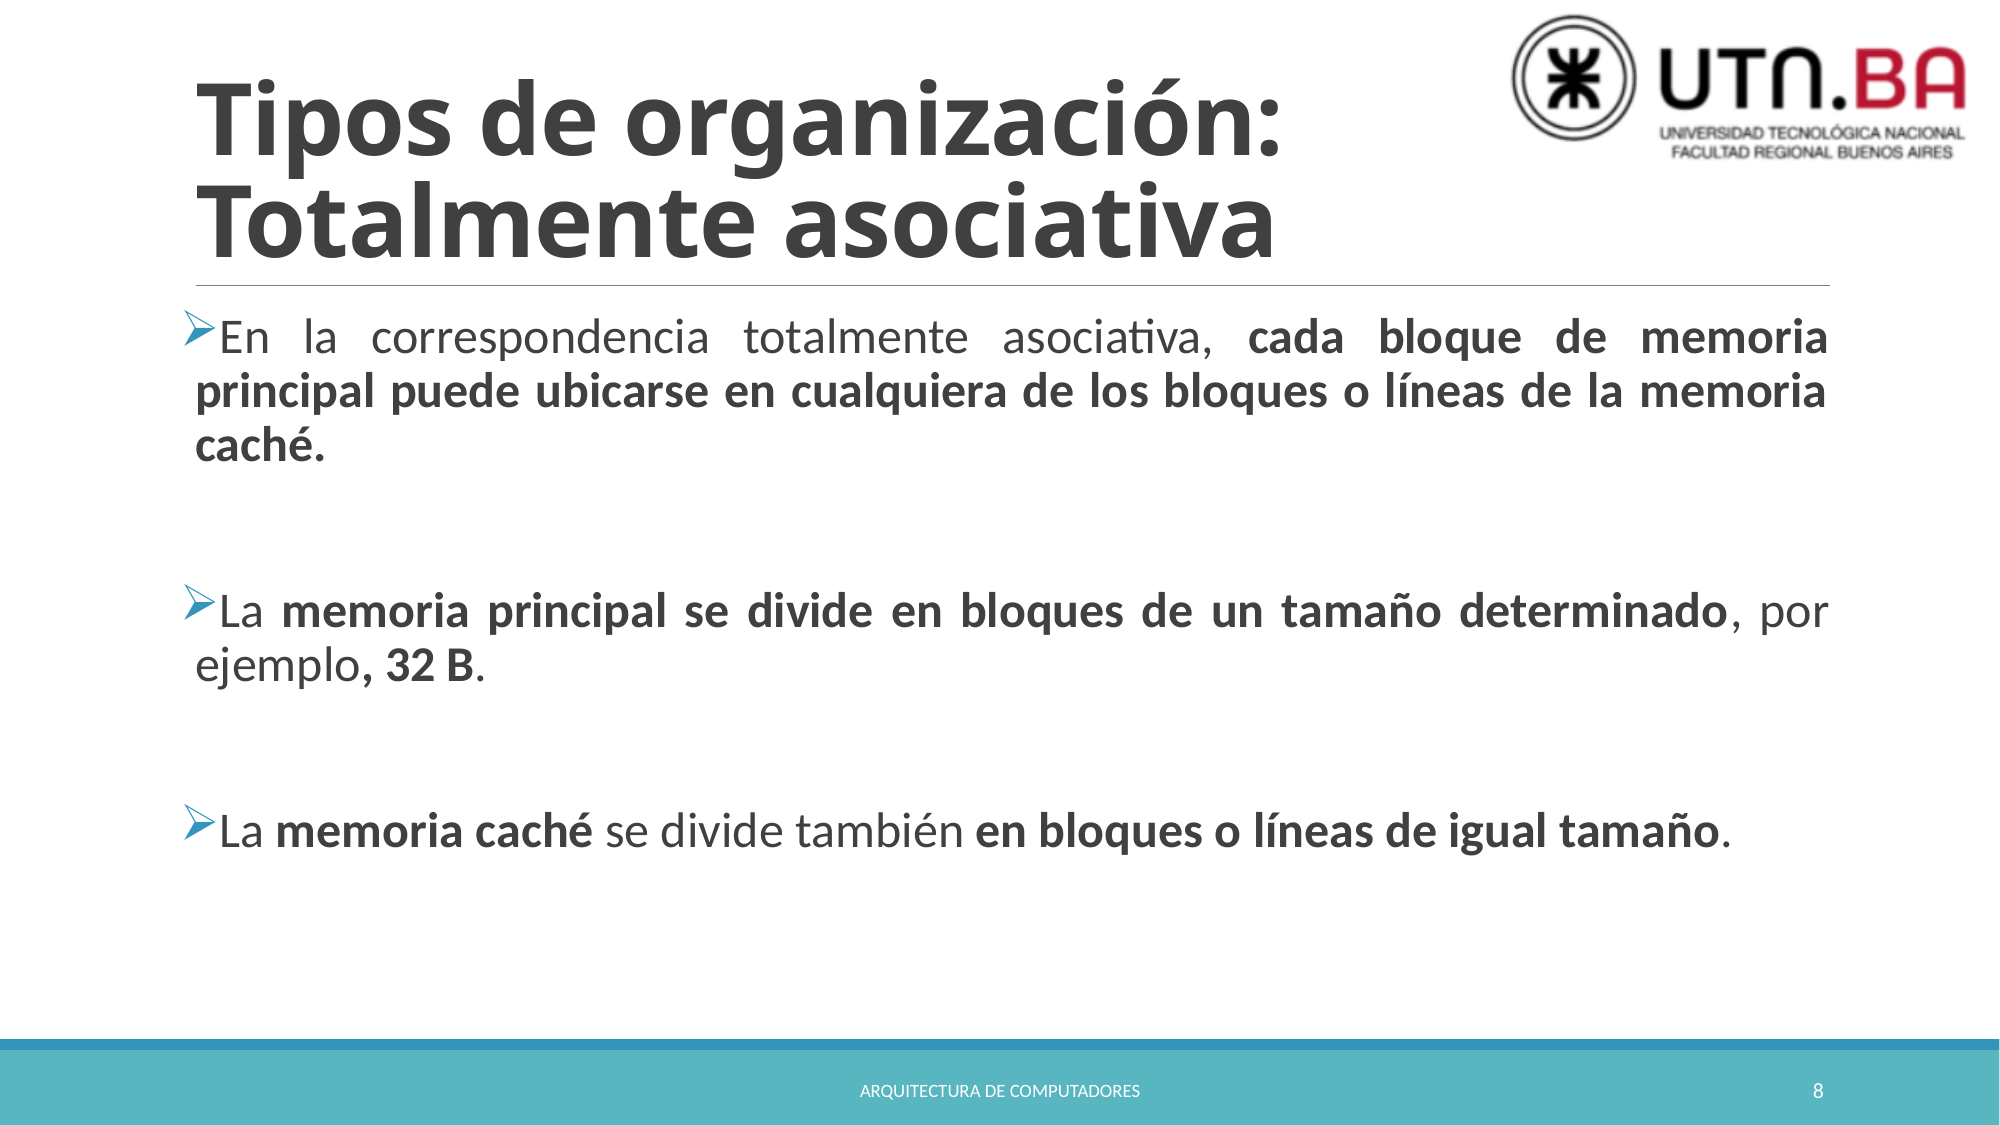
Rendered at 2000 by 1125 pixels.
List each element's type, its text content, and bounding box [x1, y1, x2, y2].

footer Arquitectura de Computadores [604, 1059, 1396, 1120]
list En la correspondencia totalmente asociativa, cada bloque de memoria principal puede ubicarse en cualquiera de los bloques o líneas de la memoria caché. La memoria principal se divide en bloques de un tamaño determinado, por ejemplo, 32 B. La memoria caché se divide también en bloques o líneas de igual tamaño. [179, 302, 1830, 963]
title Tipos de organización: Totalmente asociativa [179, 47, 1830, 285]
picture [1493, 8, 2000, 181]
slide_number 8 [1623, 1059, 1839, 1120]
